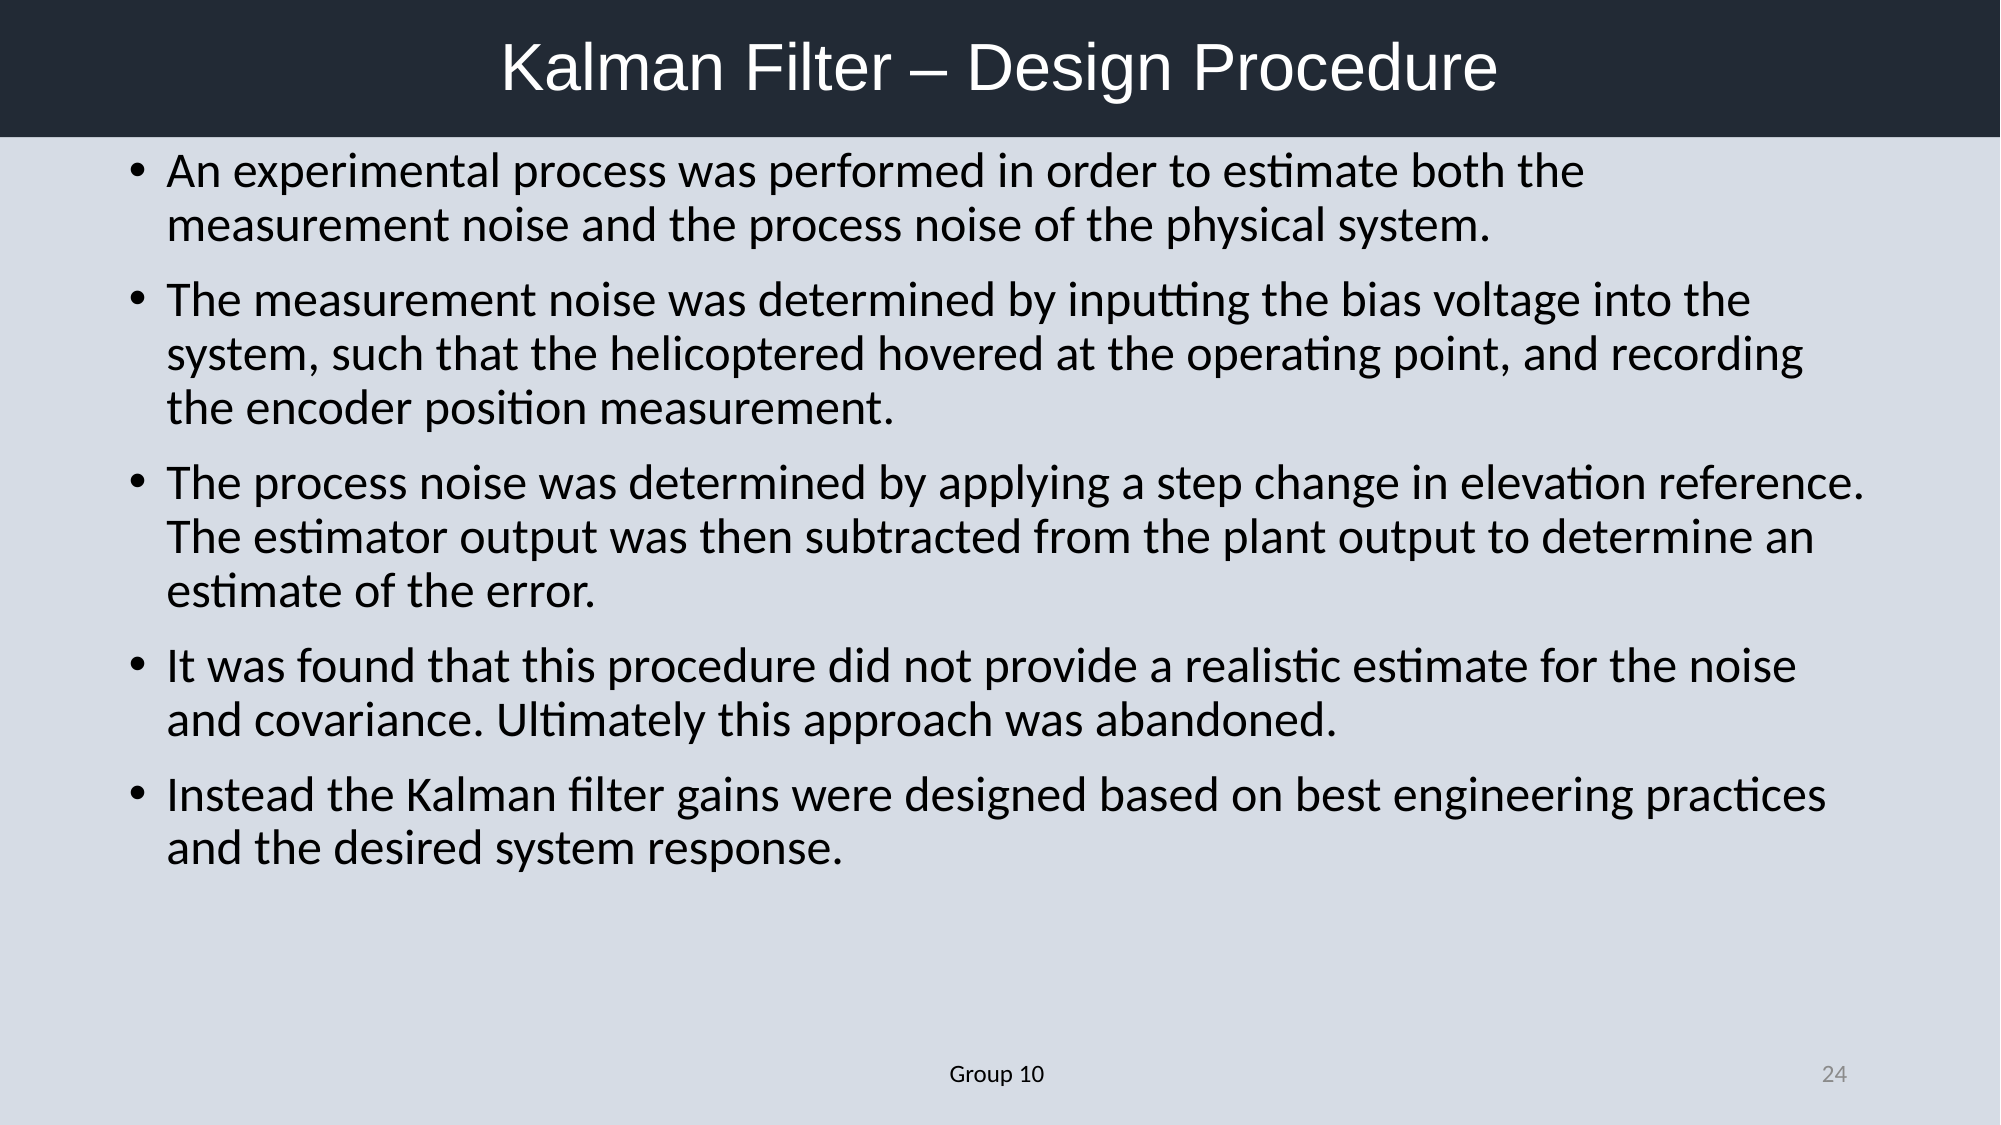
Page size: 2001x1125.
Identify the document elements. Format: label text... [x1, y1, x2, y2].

title Kalman Filter – Design Procedure [0, 0, 2000, 138]
list An experimental process was performed in order to estimate both the measurement noise and the process noise of the physical system. The measurement noise was determined by inputting the bias voltage into the system, such that the helicoptered hovered at the operating point, and recording the encoder position measurement. The process noise was determined by applying a step change in elevation reference. The estimator output was then subtracted from the plant output to determine an estimate of the error. It was found that this procedure did not provide a realistic estimate for the noise and covariance. Ultimately this approach was abandoned. Instead the Kalman filter gains were designed based on best engineering practices and the desired system response. [114, 137, 1886, 983]
slide_number 24 [1412, 1042, 1863, 1103]
footer Group 10 [662, 1042, 1338, 1103]
